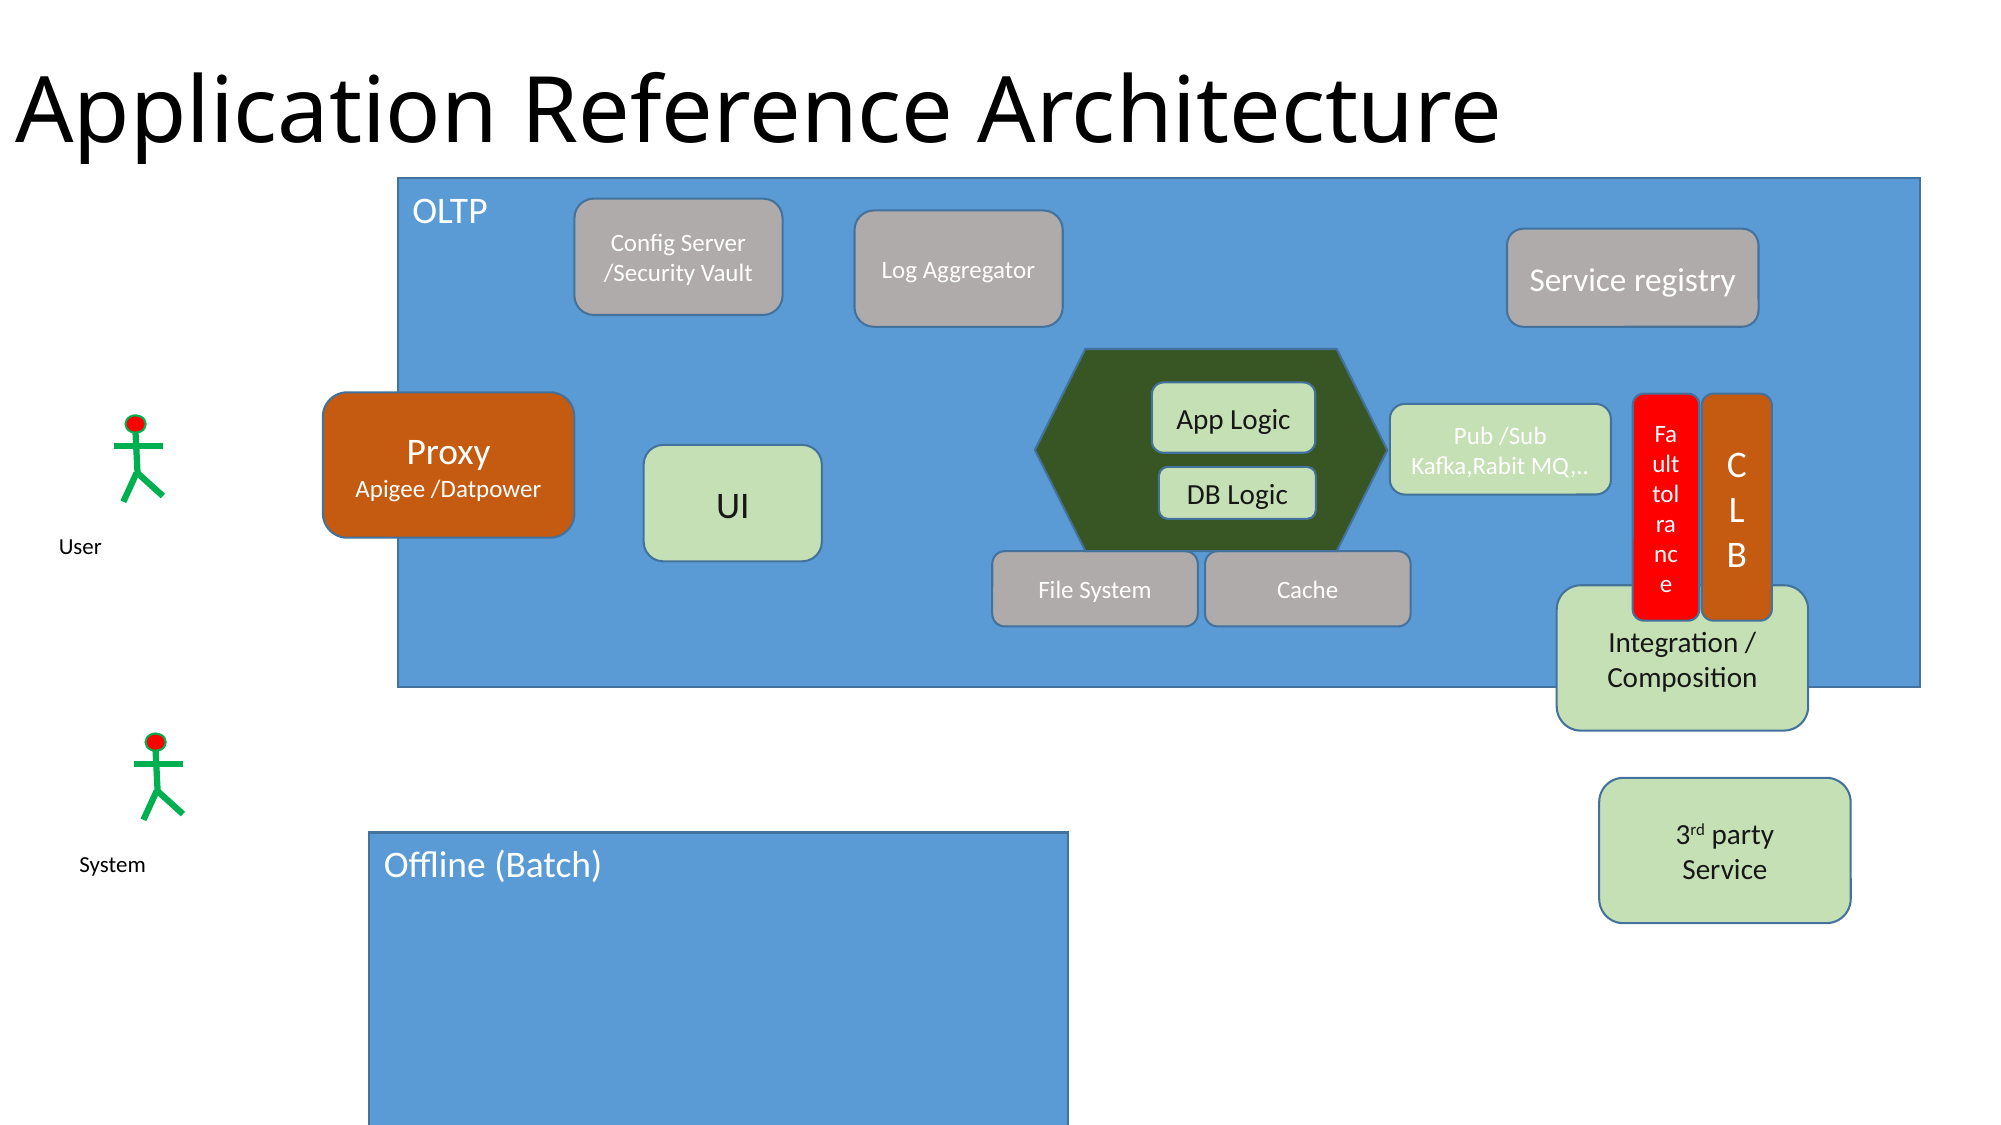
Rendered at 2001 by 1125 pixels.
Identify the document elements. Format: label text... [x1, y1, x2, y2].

text_box Pub /Sub Kafka,Rabit MQ,.. [1388, 402, 1613, 496]
text_box UI [642, 443, 823, 563]
text_box App Logic [1150, 381, 1317, 454]
text_box Offline (Batch) [368, 831, 1069, 1125]
text_box Proxy Apigee /Datpower [321, 391, 576, 539]
text_box Config Server /Security Vault [573, 197, 784, 317]
title Application Reference Architecture [0, 4, 1725, 222]
text_box File System [991, 550, 1199, 628]
text_box OLTP [397, 177, 1921, 688]
text_box Cache [1203, 550, 1412, 628]
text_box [43, 415, 163, 568]
text_box CLB [1701, 392, 1773, 622]
text_box Log Aggregator [853, 209, 1064, 328]
text_box Fault tolrance [1631, 392, 1701, 622]
text_box 3rd party Service [1598, 776, 1852, 925]
text_box Service registry [1505, 227, 1760, 328]
text_box DB Logic [1157, 465, 1317, 520]
text_box [1033, 347, 1389, 553]
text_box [63, 733, 183, 886]
text_box Integration / Composition [1555, 584, 1810, 732]
